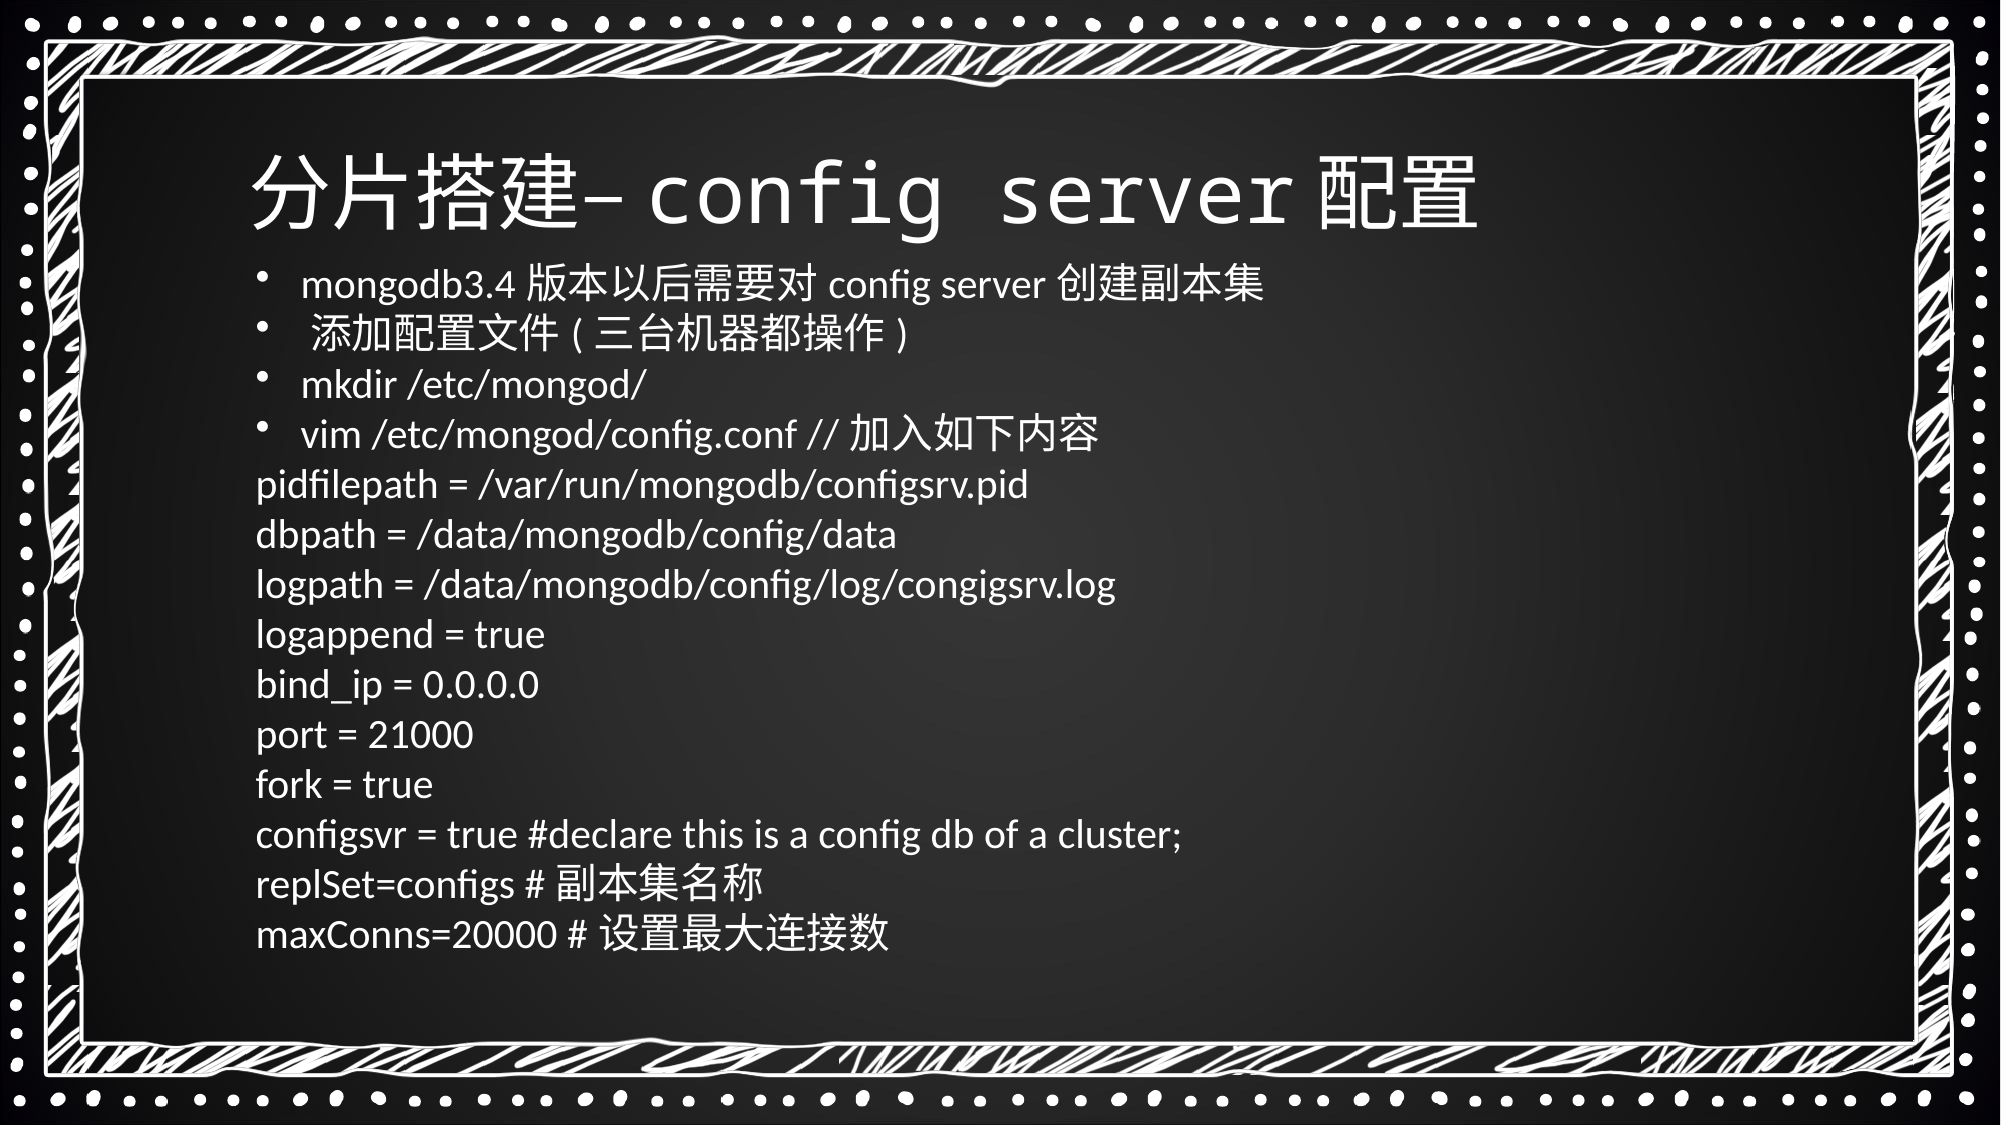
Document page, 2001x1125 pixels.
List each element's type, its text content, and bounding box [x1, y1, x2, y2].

text_box mongodb3.4版本以后需要对config server创建副本集 添加配置文件(三台机器都操作) mkdir /etc/mongod/ vim /etc/mongod/config.conf //加入如下内容 pidfilepath = /var/run/mongodb/configsrv.pid dbpath = /data/mongodb/config/data logpath = /data/mongodb/config/log/congigsrv.log logappend = true bind_ip = 0.0.0.0 port = 21000 fork = true configsvr = true #declare this is a config db of a cluster; replSet=configs #副本集名称 maxConns=20000 #设置最大连接数 [240, 249, 1624, 965]
text_box 分片搭建–config server配置 [240, 133, 1643, 248]
picture [0, 0, 2001, 1125]
